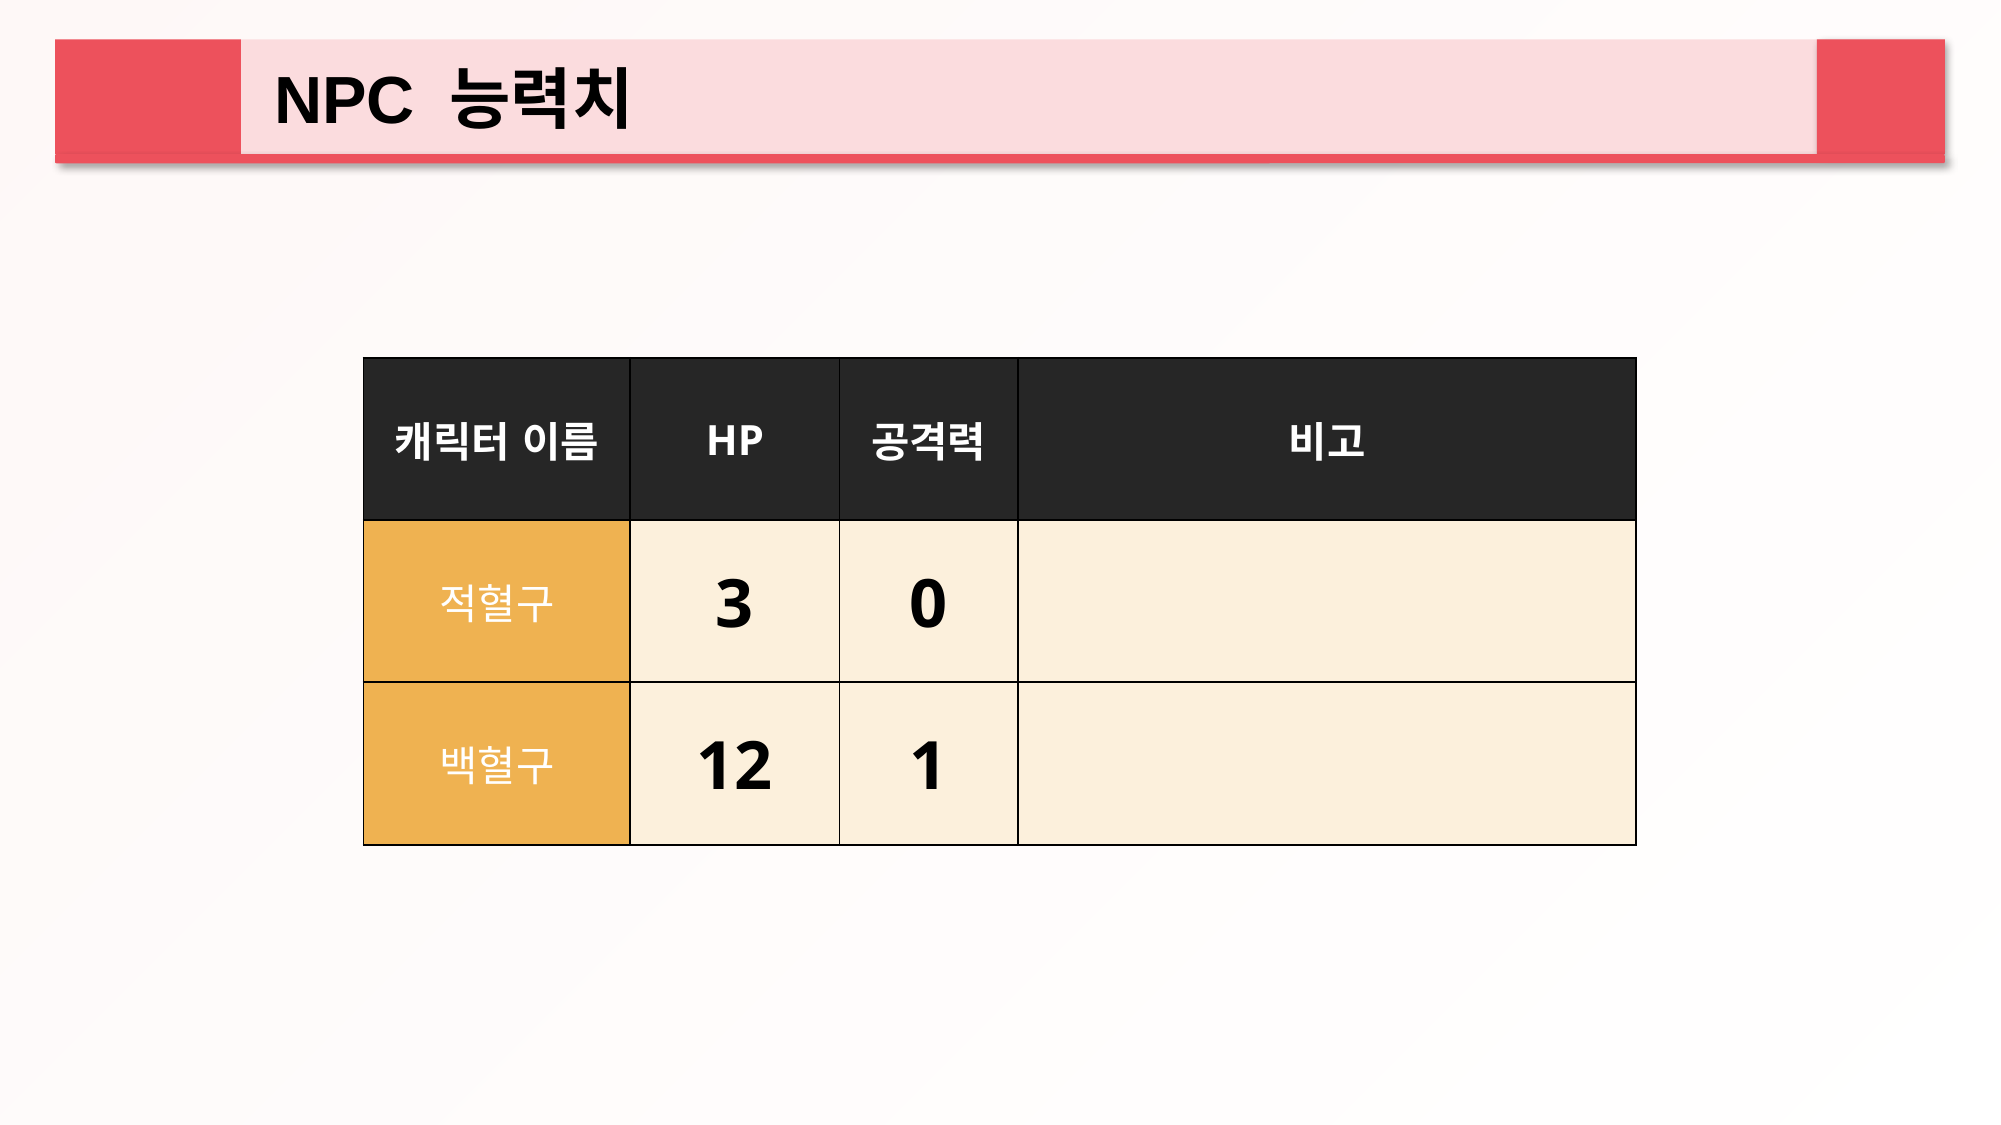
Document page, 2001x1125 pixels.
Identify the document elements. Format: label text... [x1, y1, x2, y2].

text_box [53, 152, 1947, 165]
table_cell 1 [840, 683, 1017, 844]
text_box [1816, 38, 1946, 151]
text_box NPC 능력치 [242, 38, 1816, 150]
table_header 공격력 [840, 359, 1017, 519]
table_header 캐릭터 이름 [364, 359, 629, 519]
table_cell [1019, 521, 1635, 681]
table_cell 백혈구 [364, 683, 629, 844]
table_header 비고 [1019, 359, 1635, 519]
table_header HP [631, 359, 839, 519]
table_cell 12 [631, 683, 839, 844]
table_cell 0 [840, 521, 1017, 681]
text_box [54, 38, 242, 153]
table_cell [1019, 683, 1635, 844]
table_cell 적혈구 [364, 521, 629, 681]
table_cell 3 [631, 521, 839, 681]
